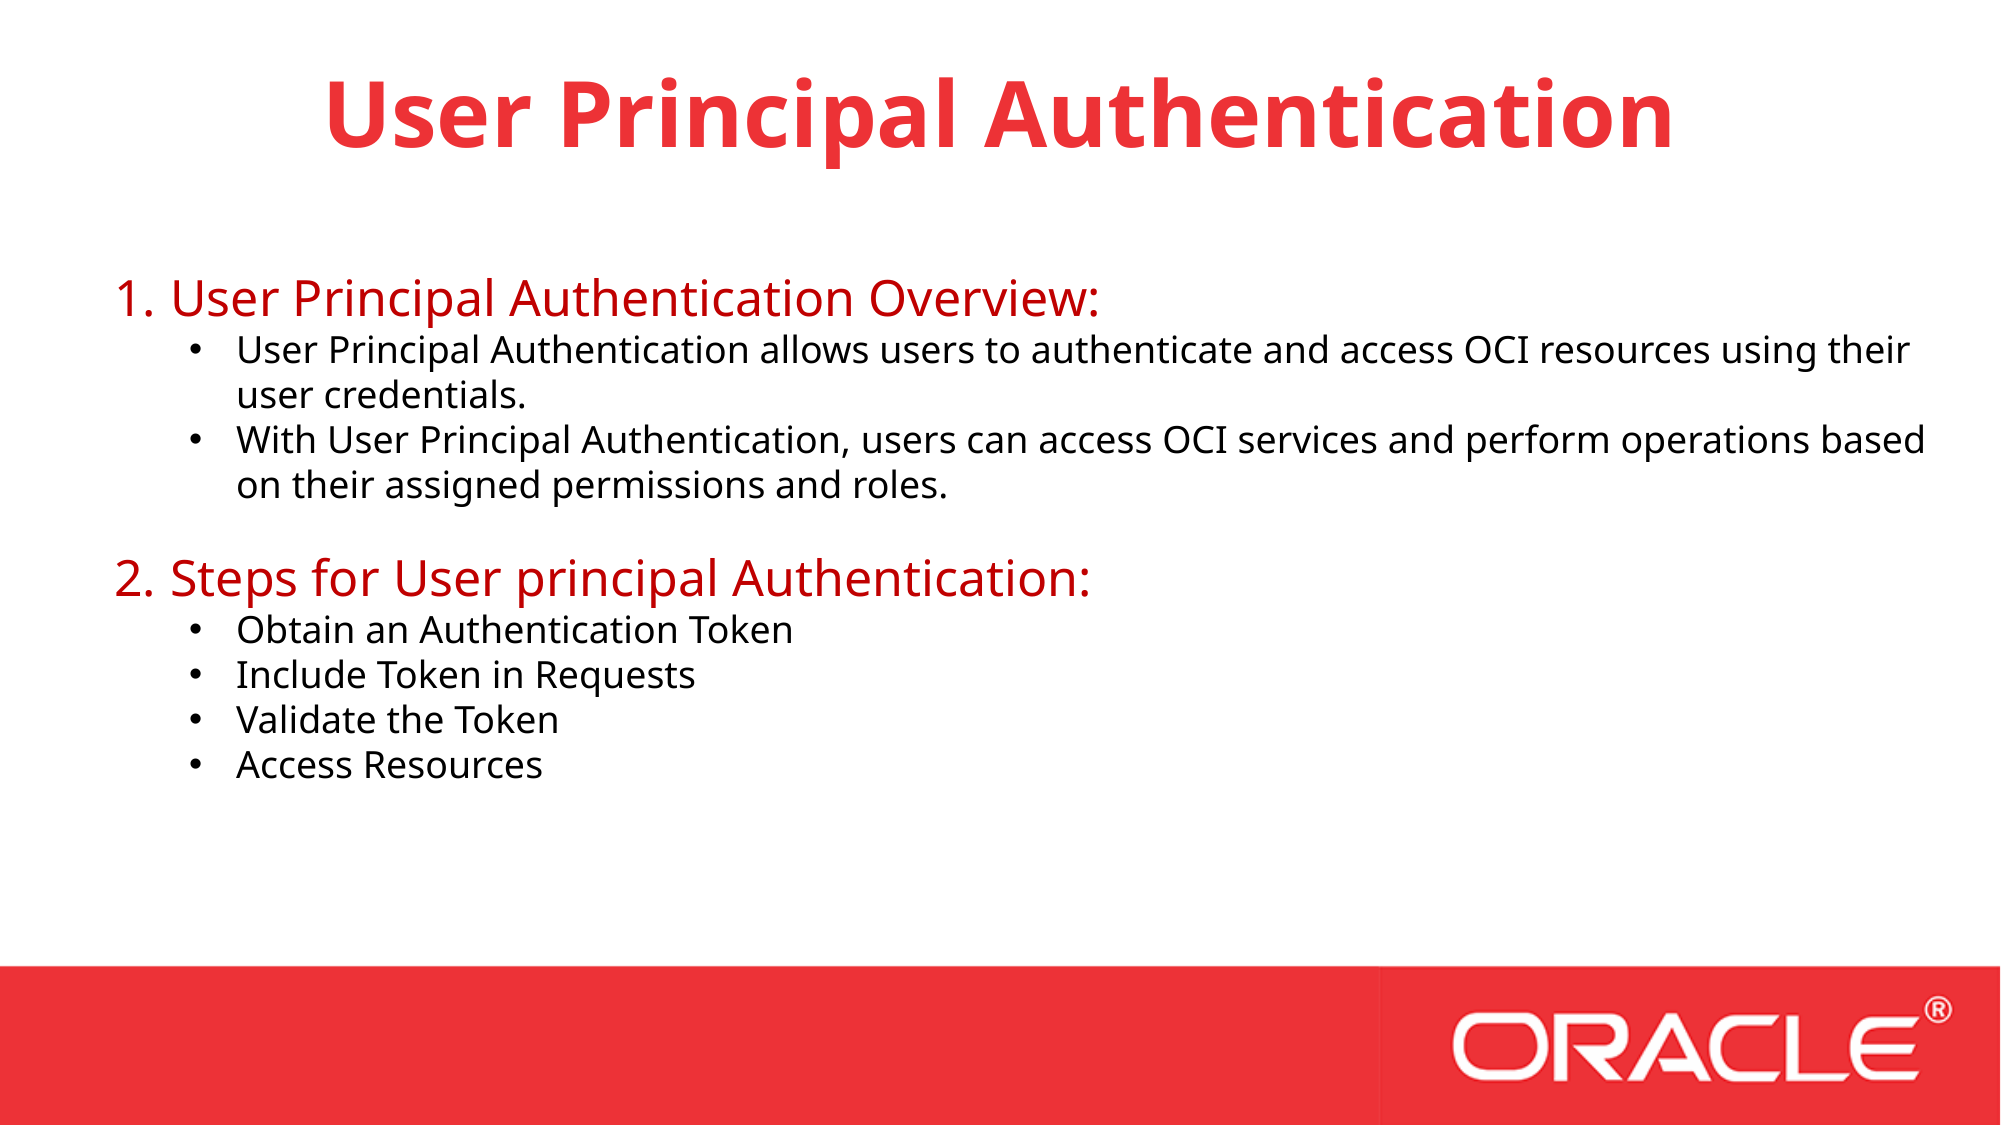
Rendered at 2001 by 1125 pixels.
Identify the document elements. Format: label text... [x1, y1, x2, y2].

picture [0, 0, 2001, 1125]
text_box User Principal Authentication Overview: User Principal Authentication allows users to authenticate and access OCI resources using their user credentials. With User Principal Authentication, users can access OCI services and perform operations based on their assigned permissions and roles. Steps for User principal Authentication: Obtain an Authentication Token Include Token in Requests Validate the Token Access Resources [99, 258, 1947, 794]
title User Principal Authentication [137, 32, 1863, 203]
